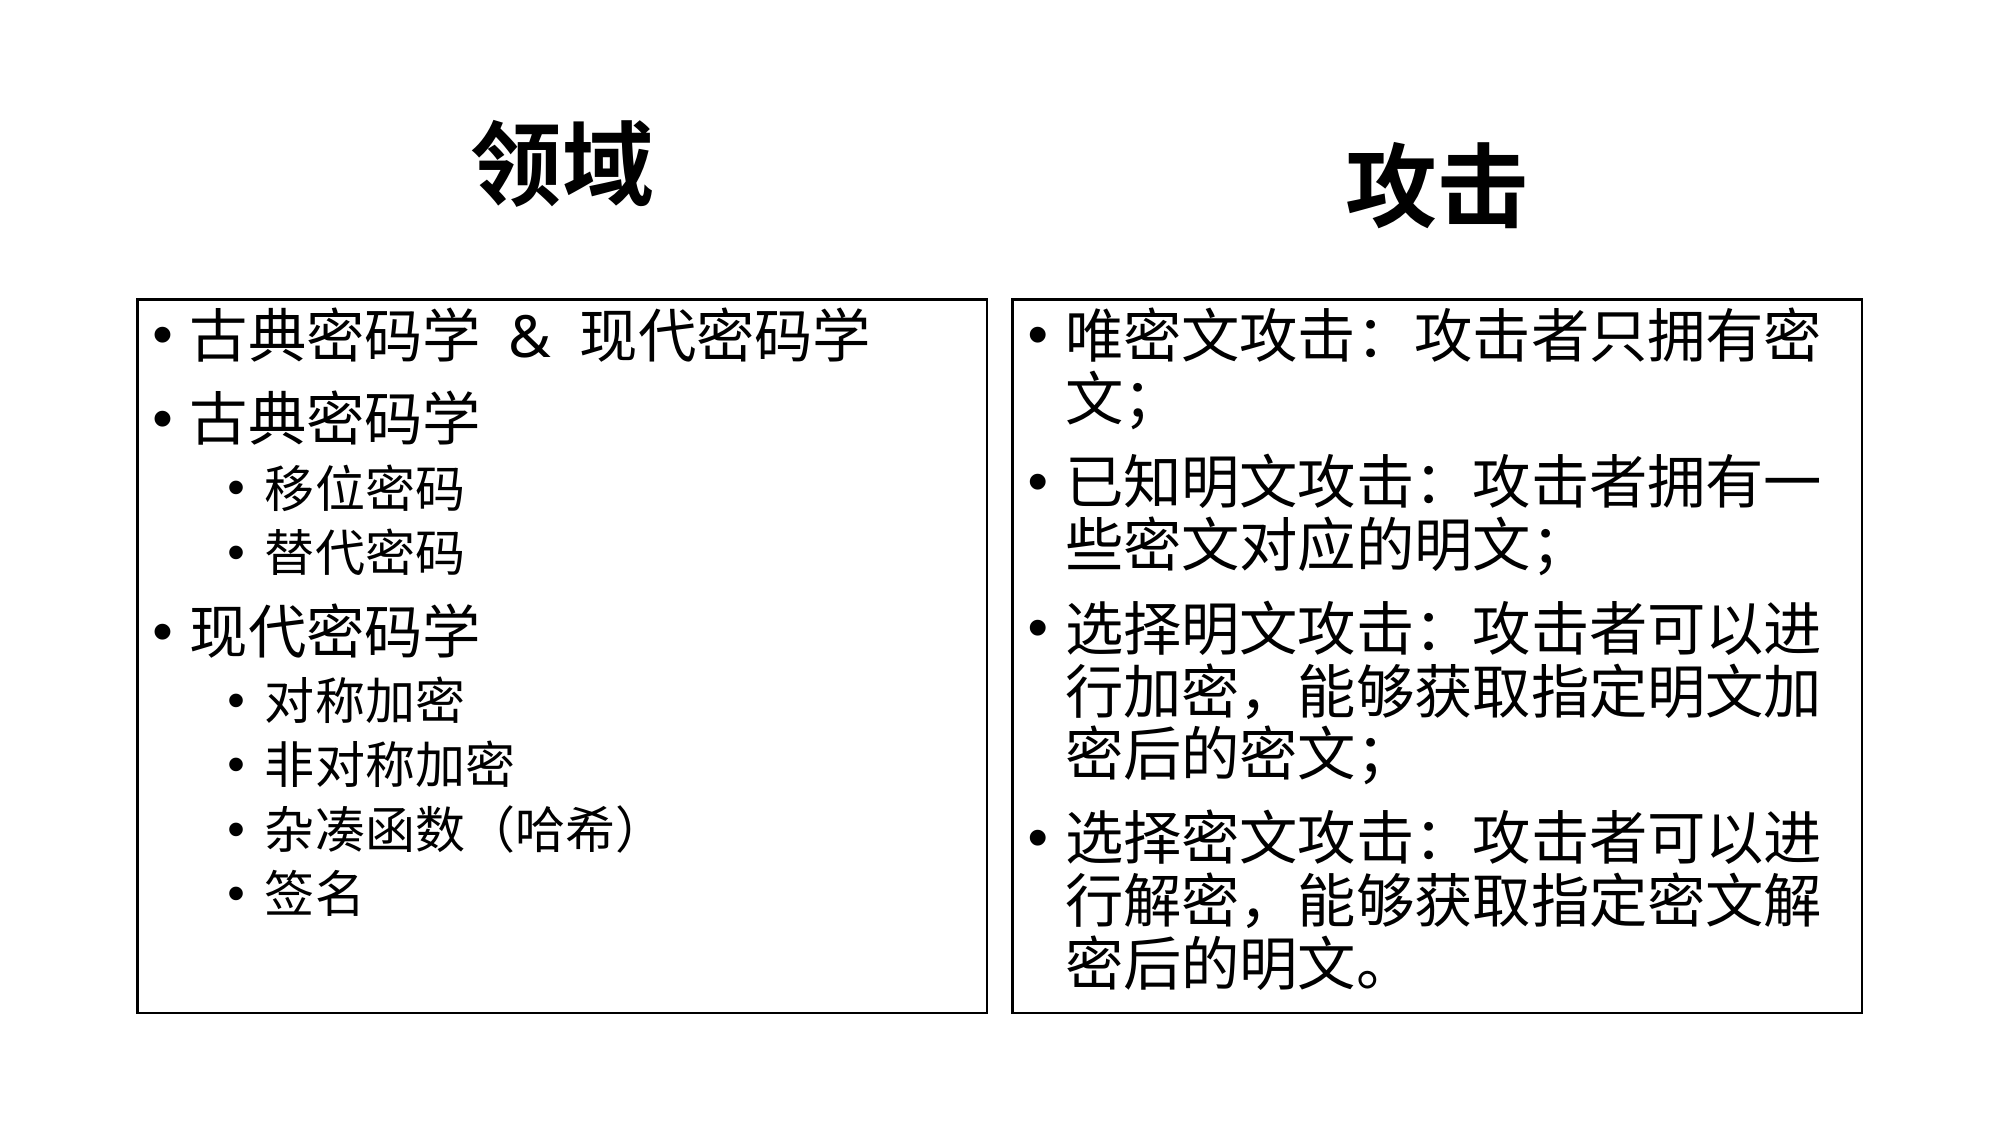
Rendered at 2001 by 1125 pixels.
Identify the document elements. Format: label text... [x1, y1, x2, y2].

title 领域 [137, 59, 988, 278]
list 古典密码学 & 现代密码学 古典密码学 移位密码 替代密码 现代密码学 对称加密 非对称加密 杂凑函数（哈希） 签名 [136, 298, 988, 1014]
list 唯密文攻击：攻击者只拥有密文； 已知明文攻击：攻击者拥有一些密文对应的明文； 选择明文攻击：攻击者可以进行加密，能够获取指定明文加密后的密文； 选择密文攻击：攻击者可以进行解密，能够获取指定密文解密后的明文。 [1011, 298, 1863, 1014]
text_box 攻击 [1012, 81, 1863, 300]
